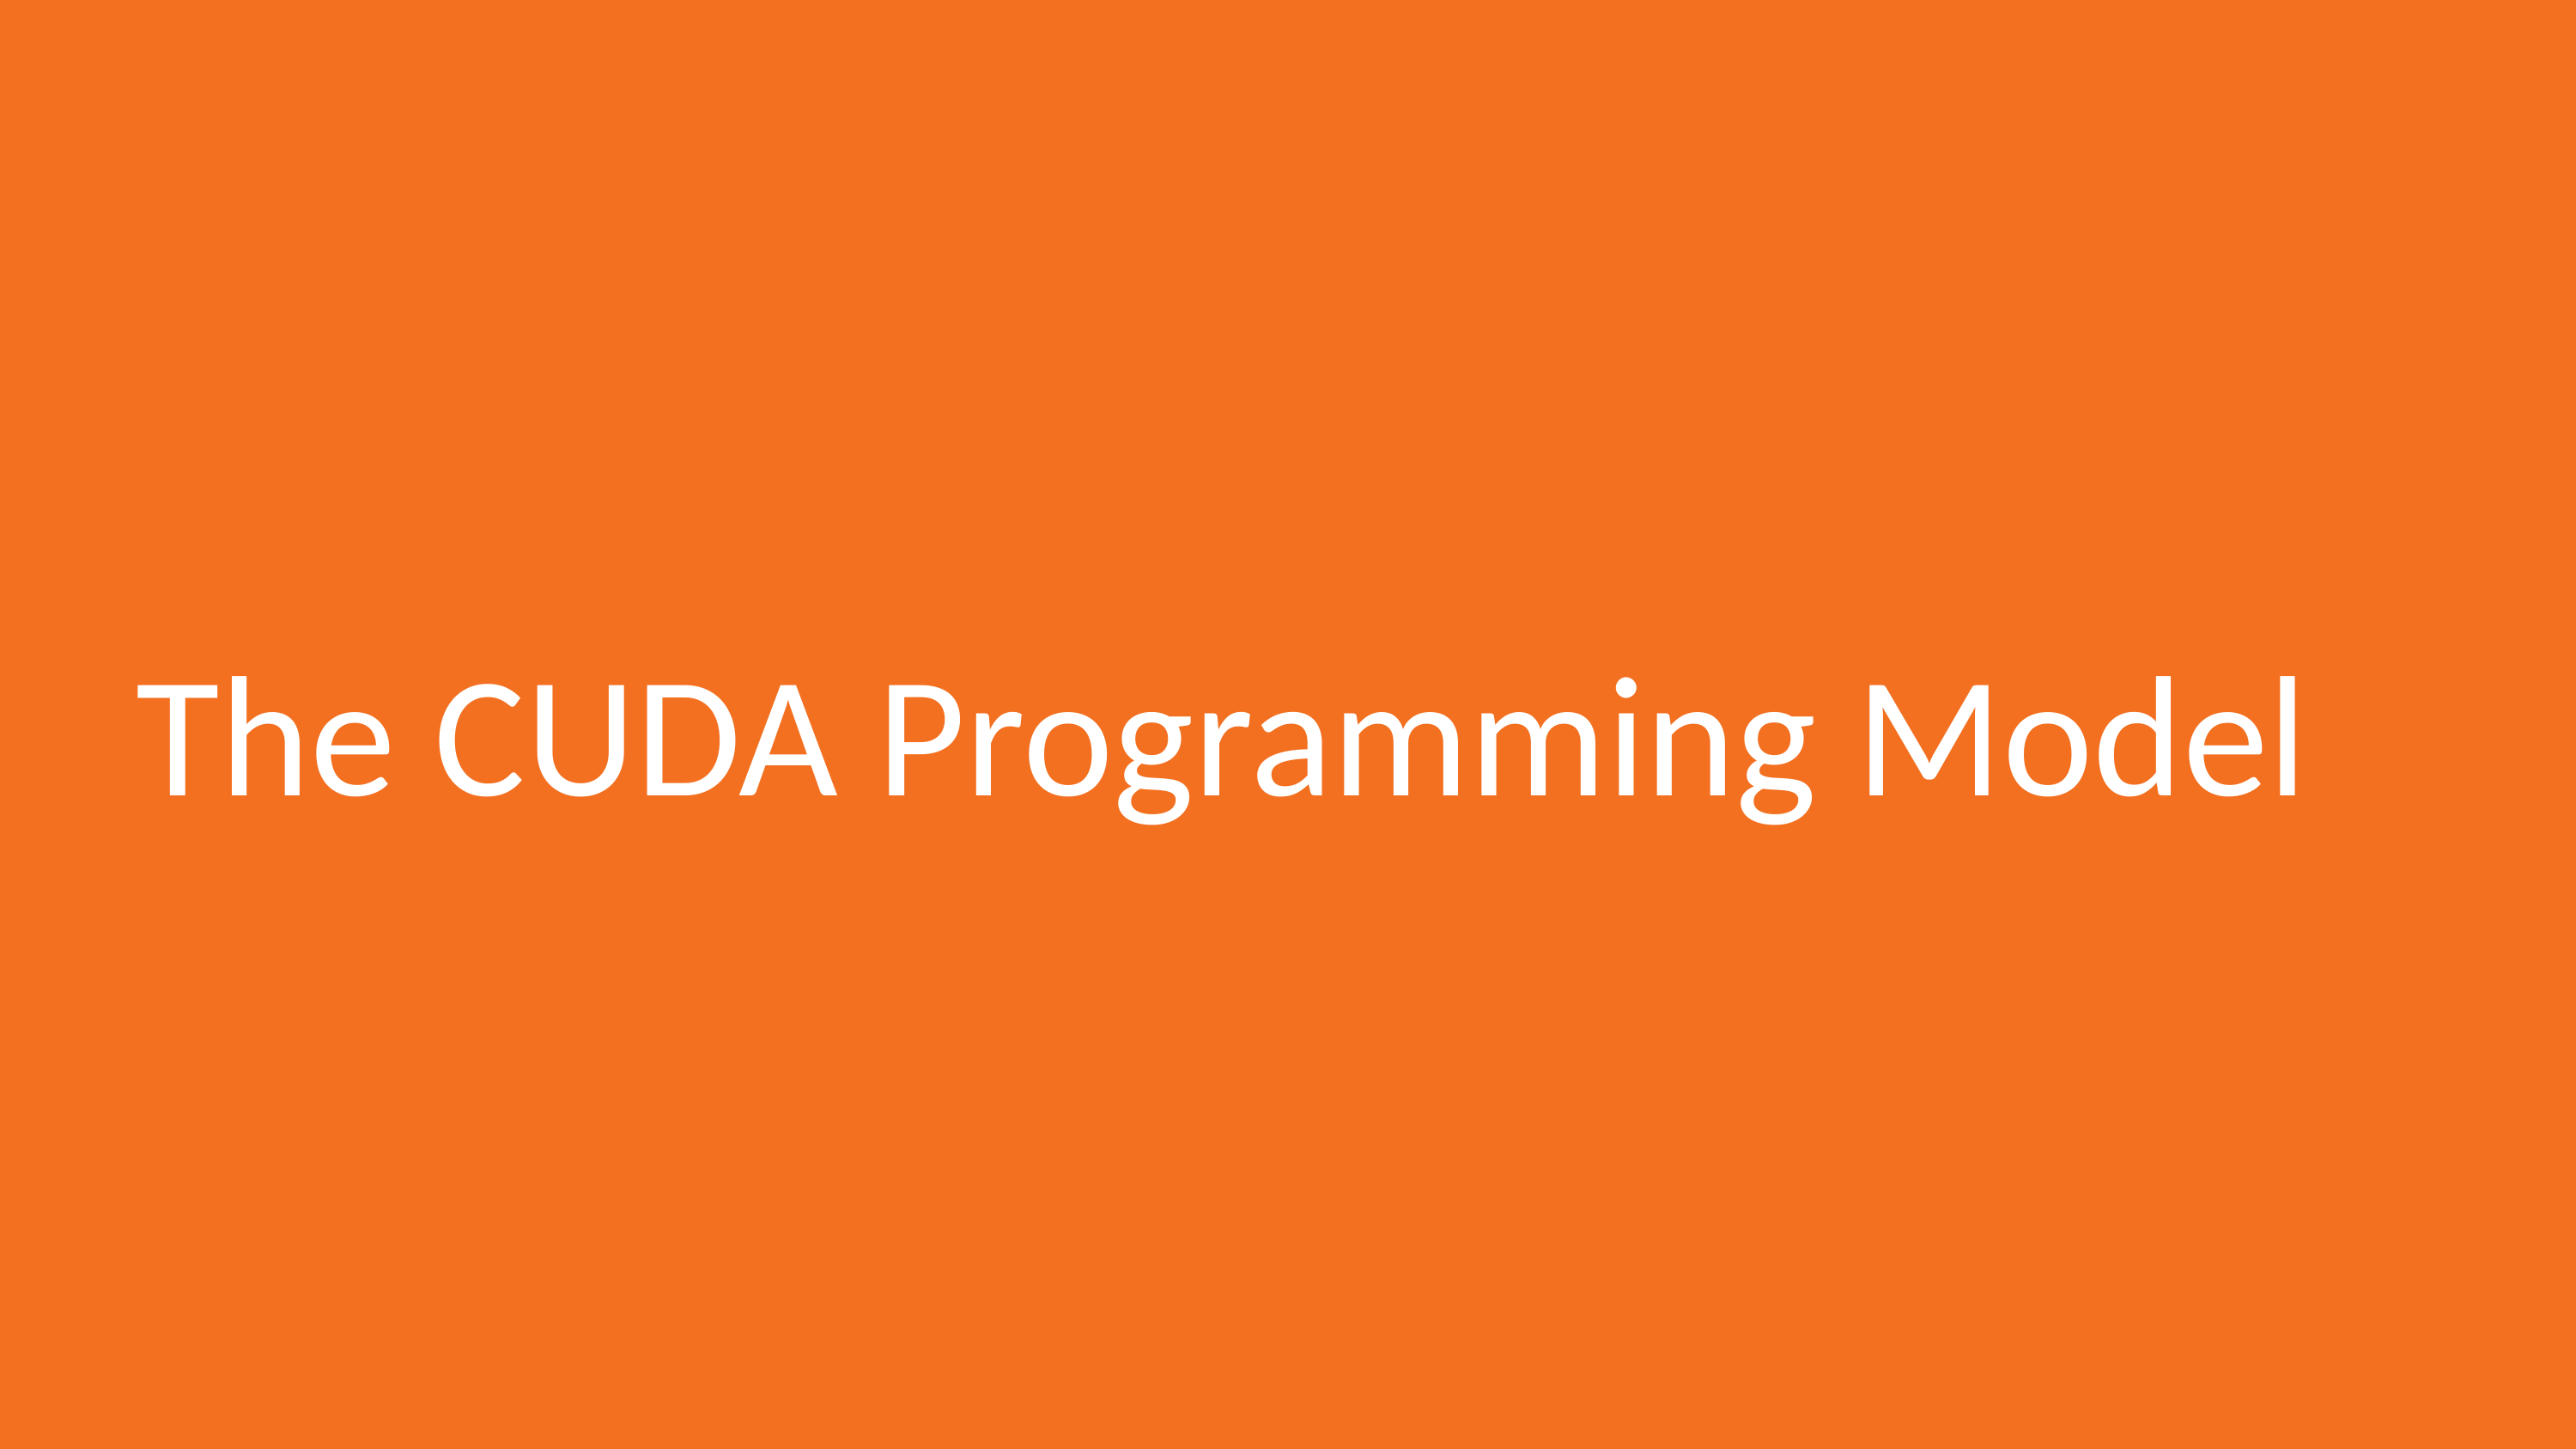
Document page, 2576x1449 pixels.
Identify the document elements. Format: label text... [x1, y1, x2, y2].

title The CUDA Programming Model [110, 593, 2426, 856]
